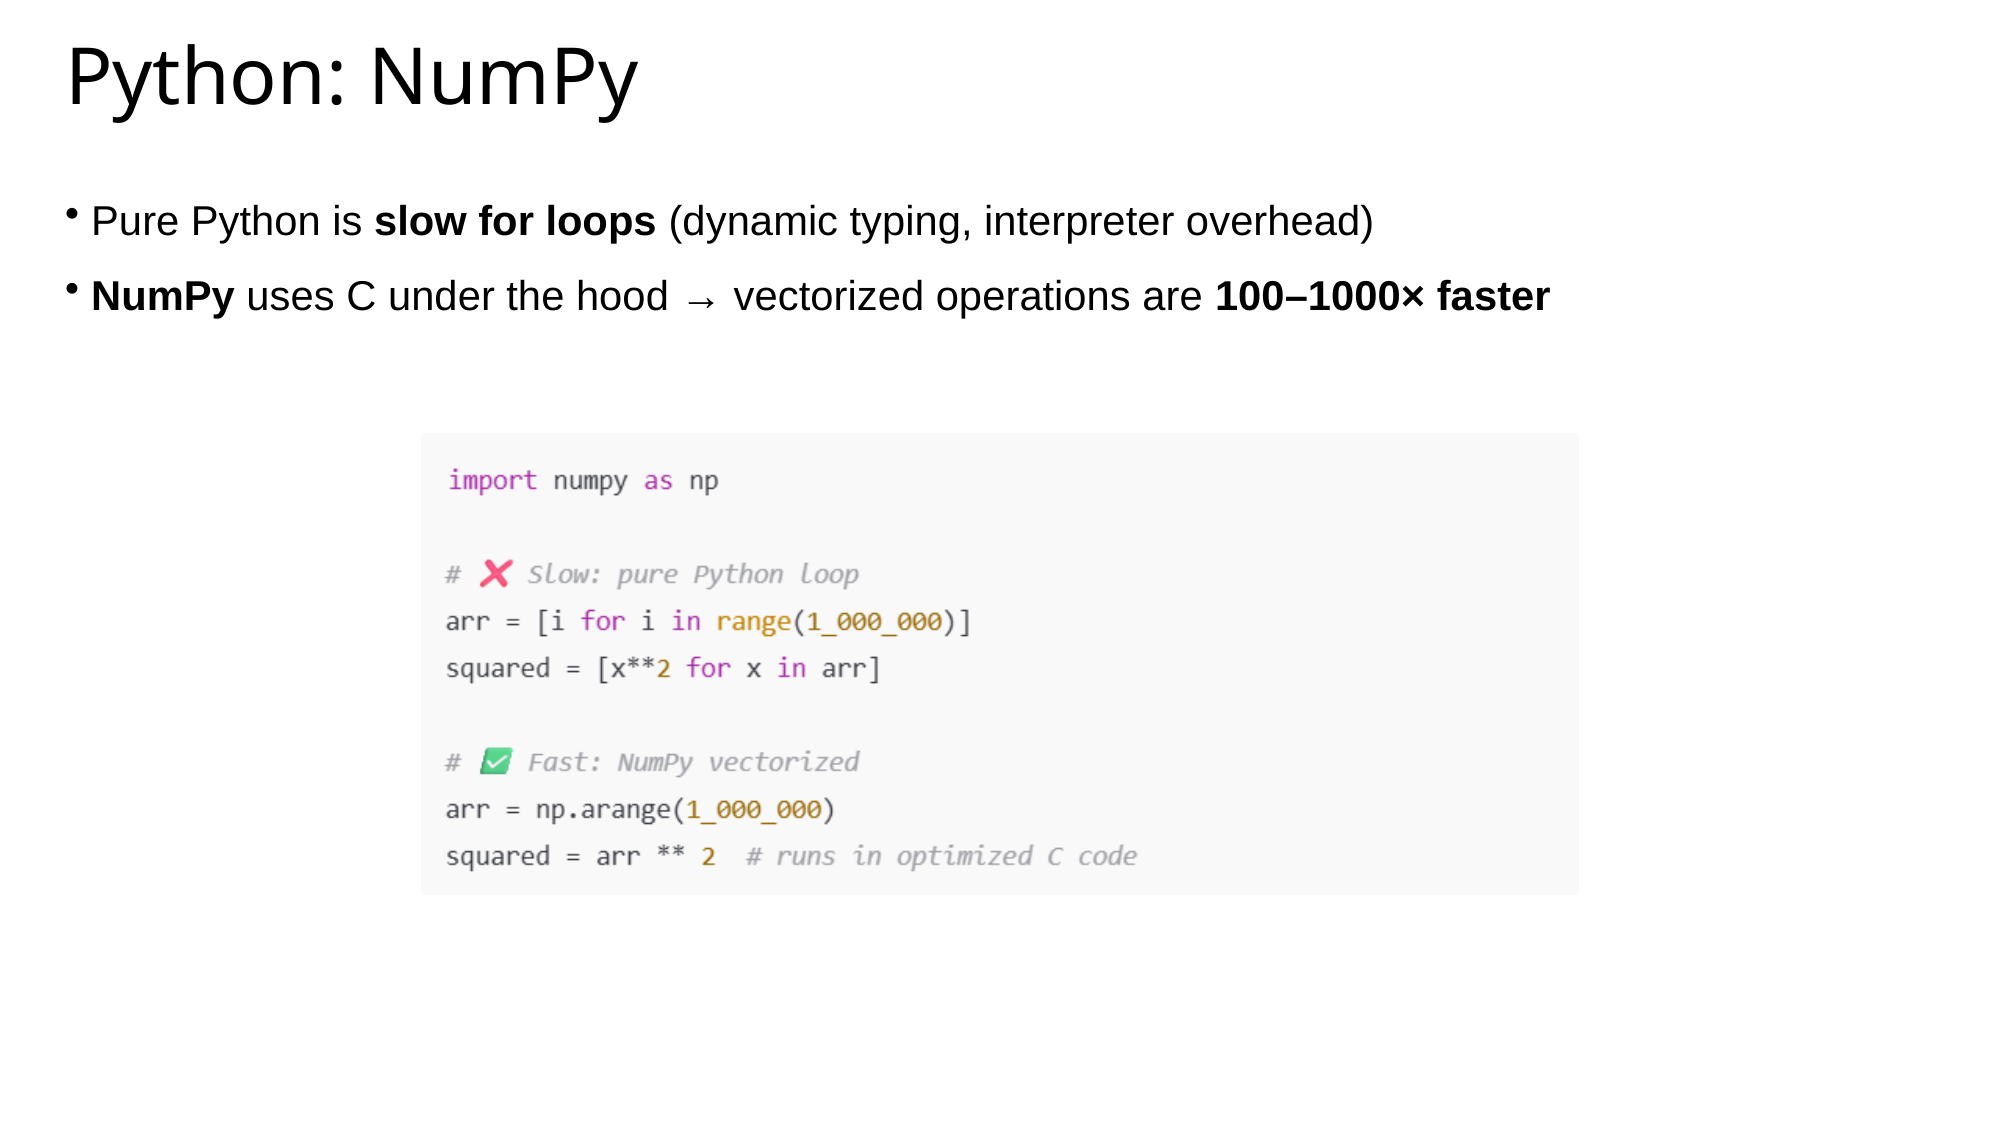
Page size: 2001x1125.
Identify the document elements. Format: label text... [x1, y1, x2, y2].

title Python: NumPy [50, 28, 1775, 130]
picture [421, 433, 1579, 896]
list Pure Python is slow for loops (dynamic typing, interpreter overhead) NumPy uses C under the hood → vectorized operations are 100–1000× faster [50, 160, 1775, 875]
